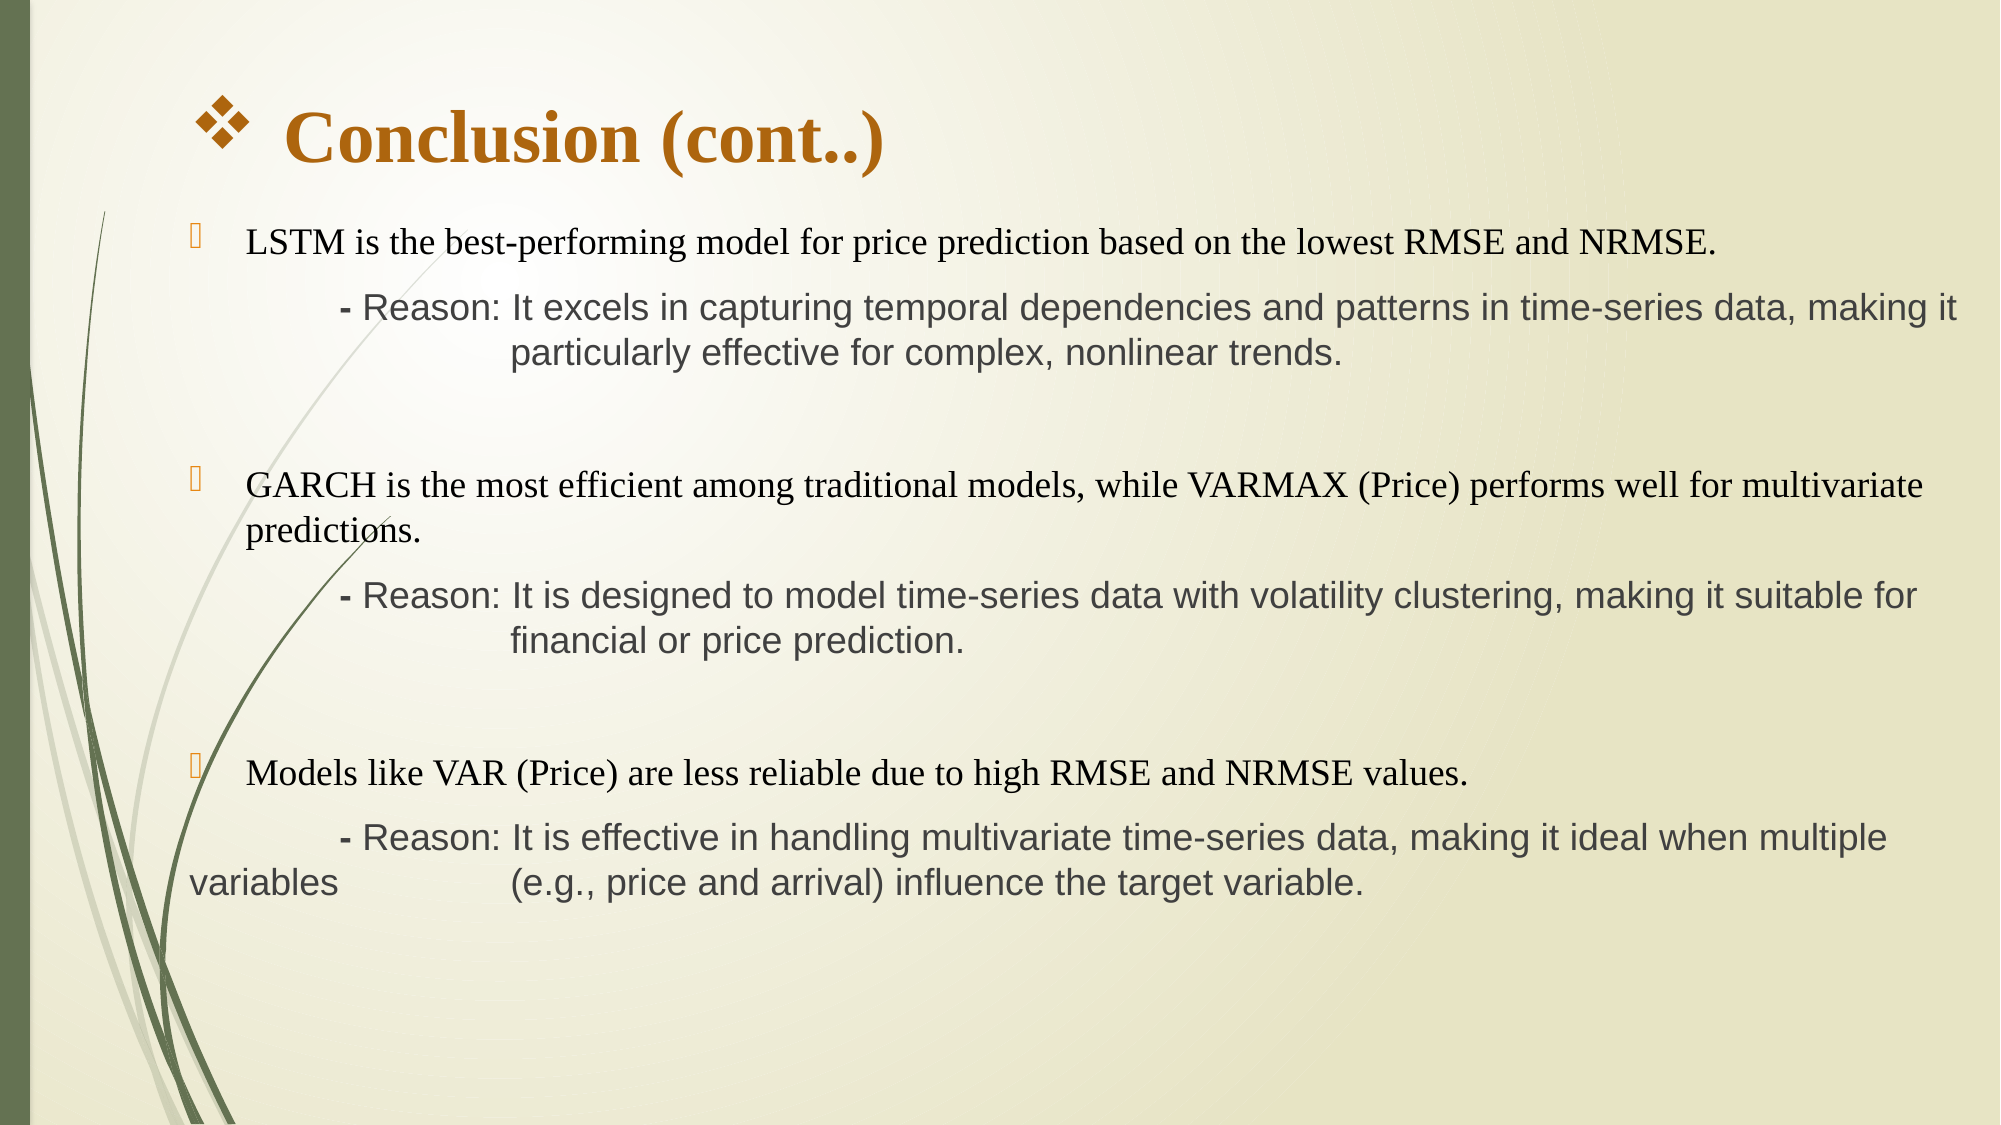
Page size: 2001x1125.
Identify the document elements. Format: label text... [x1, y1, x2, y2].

title Conclusion (cont..) [174, 79, 1826, 200]
list LSTM is the best-performing model for price prediction based on the lowest RMSE and NRMSE. - Reason: It excels in capturing temporal dependencies and patterns in time-series data, making it particularly effective for complex, nonlinear trends. GARCH is the most efficient among traditional models, while VARMAX (Price) performs well for multivariate predictions. - Reason: It is designed to model time-series data with volatility clustering, making it suitable for financial or price prediction. Models like VAR (Price) are less reliable due to high RMSE and NRMSE values. - Reason: It is effective in handling multivariate time-series data, making it ideal when multiple variables (e.g., price and arrival) influence the target variable. [174, 210, 2000, 1101]
